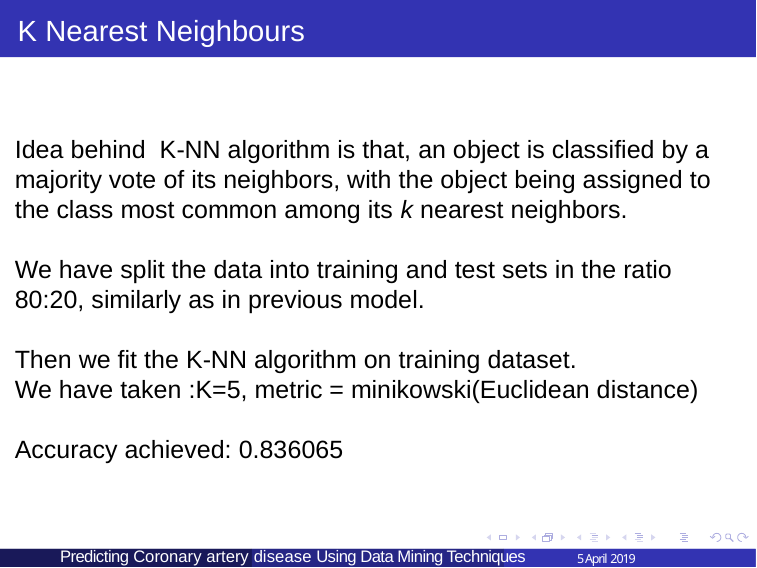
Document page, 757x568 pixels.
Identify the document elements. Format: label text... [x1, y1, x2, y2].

text_box [0, 0, 756, 58]
text_box K Nearest Neighbours [15, 9, 391, 96]
text_box Idea behind K-NN algorithm is that, an object is classified by a majority vote of its neighbors, with the object being assigned to the class most common among its k nearest neighbors. We have split the data into training and test sets in the ratio 80:20, similarly as in previous model. Then we fit the K-NN algorithm on training dataset. We have taken :K=5, metric = minikowski(Euclidean distance) Accuracy achieved: 0.836065 [0, 96, 756, 501]
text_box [0, 548, 756, 568]
